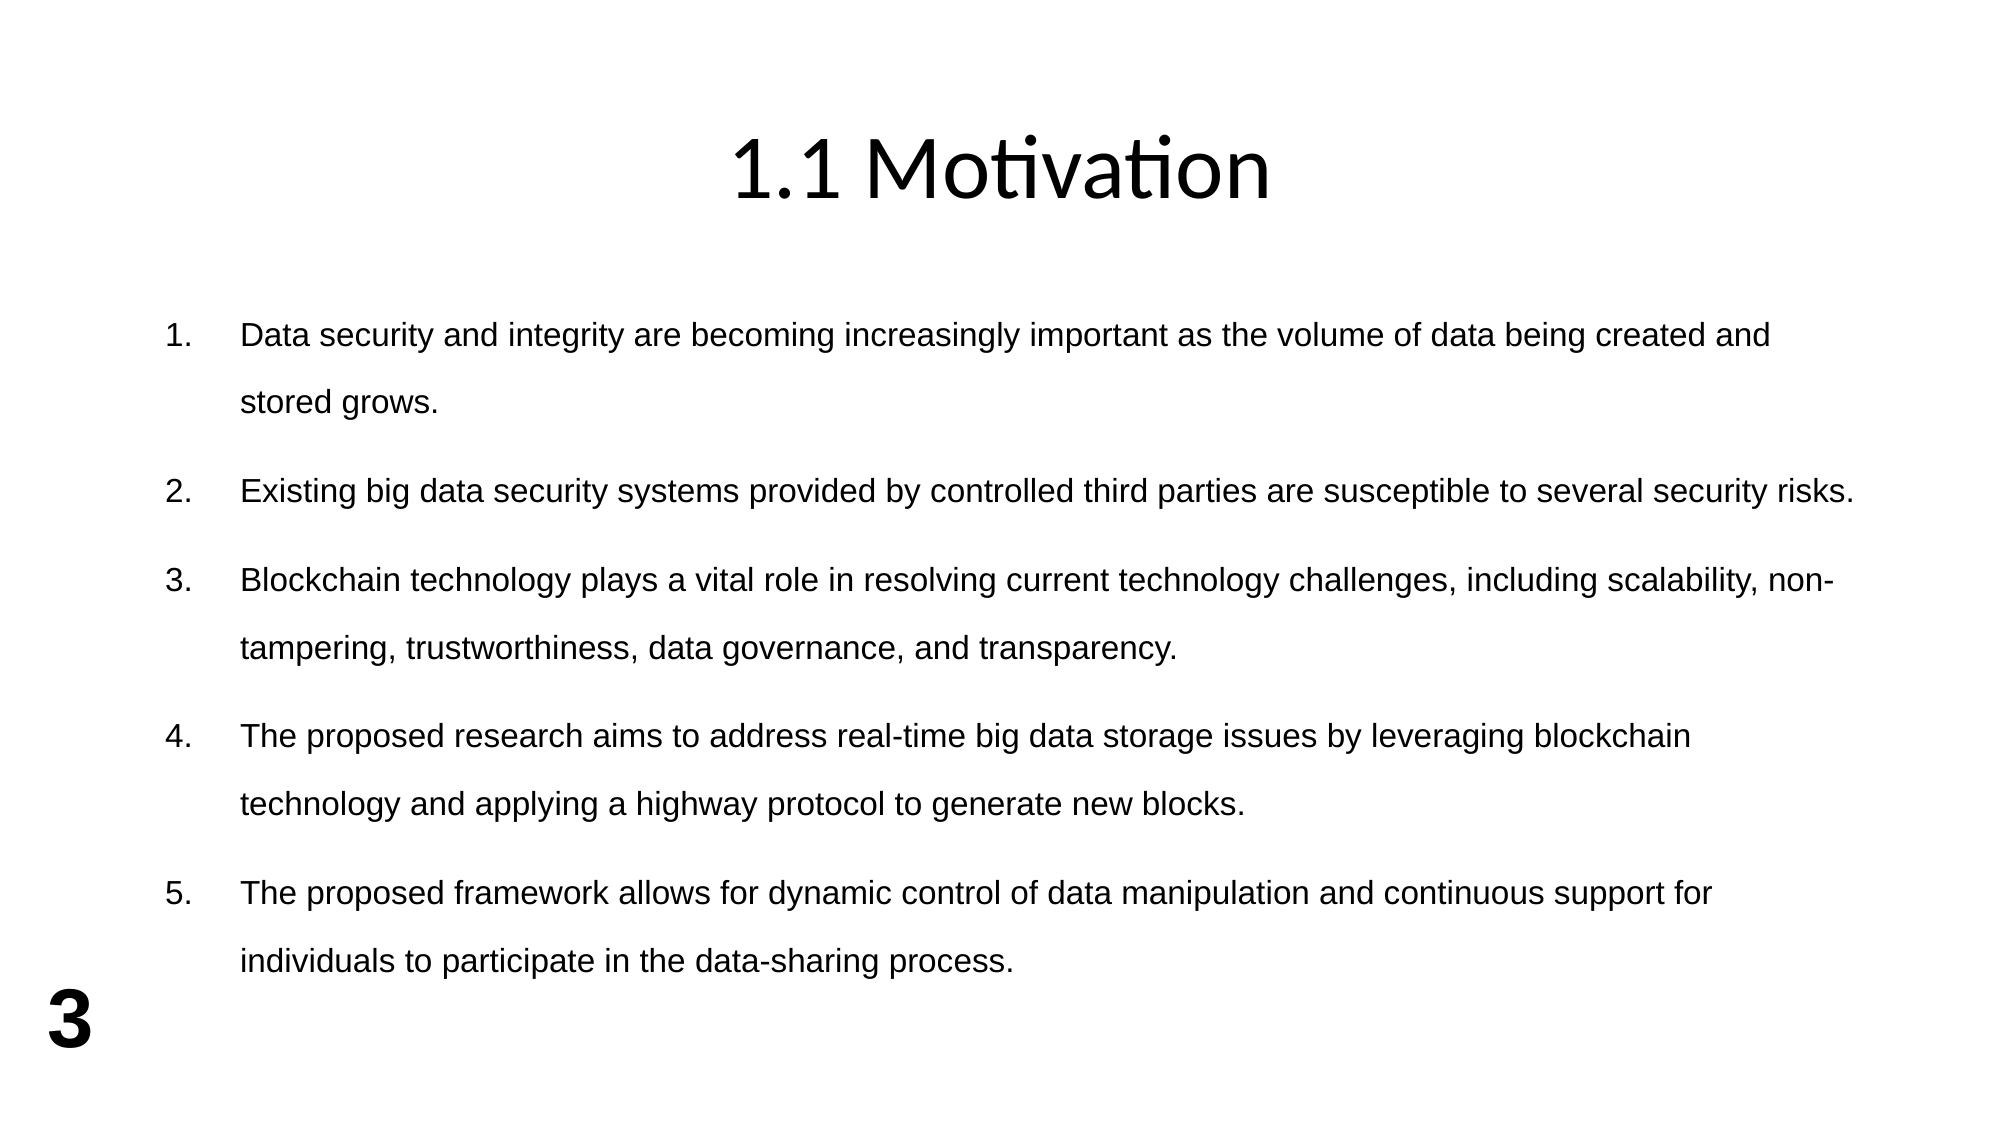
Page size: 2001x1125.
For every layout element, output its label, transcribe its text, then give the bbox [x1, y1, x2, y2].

list Data security and integrity are becoming increasingly important as the volume of data being created and stored grows. Existing big data security systems provided by controlled third parties are susceptible to several security risks. Blockchain technology plays a vital role in resolving current technology challenges, including scalability, non-tampering, trustworthiness, data governance, and transparency. The proposed research aims to address real-time big data storage issues by leveraging blockchain technology and applying a highway protocol to generate new blocks. The proposed framework allows for dynamic control of data manipulation and continuous support for individuals to participate in the data-sharing process. [150, 277, 1875, 1037]
title 1.1 Motivation [137, 59, 1863, 278]
text_box 3 [32, 957, 1033, 1072]
